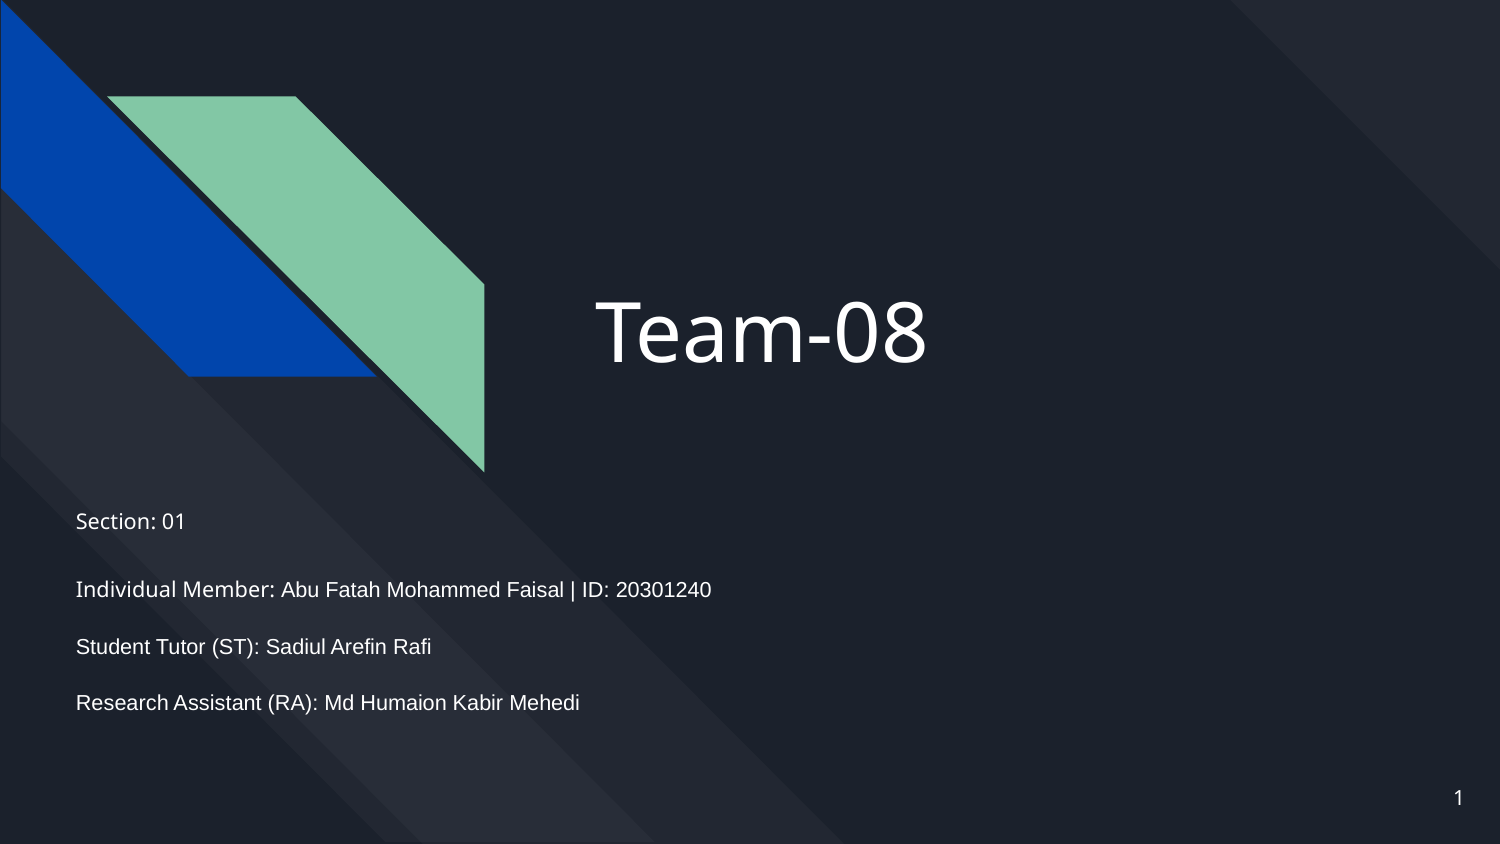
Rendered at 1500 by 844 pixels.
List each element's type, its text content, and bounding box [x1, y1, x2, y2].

title Team-08 [580, 258, 1404, 518]
slide_number ‹#› [1389, 764, 1480, 830]
subtitle Section: 01 Individual Member: Abu Fatah Mohammed Faisal | ID: 20301240 Student Tutor (ST): Sadiul Arefin Rafi Research Assistant (RA): Md Humaion Kabir Mehedi [60, 486, 1062, 746]
